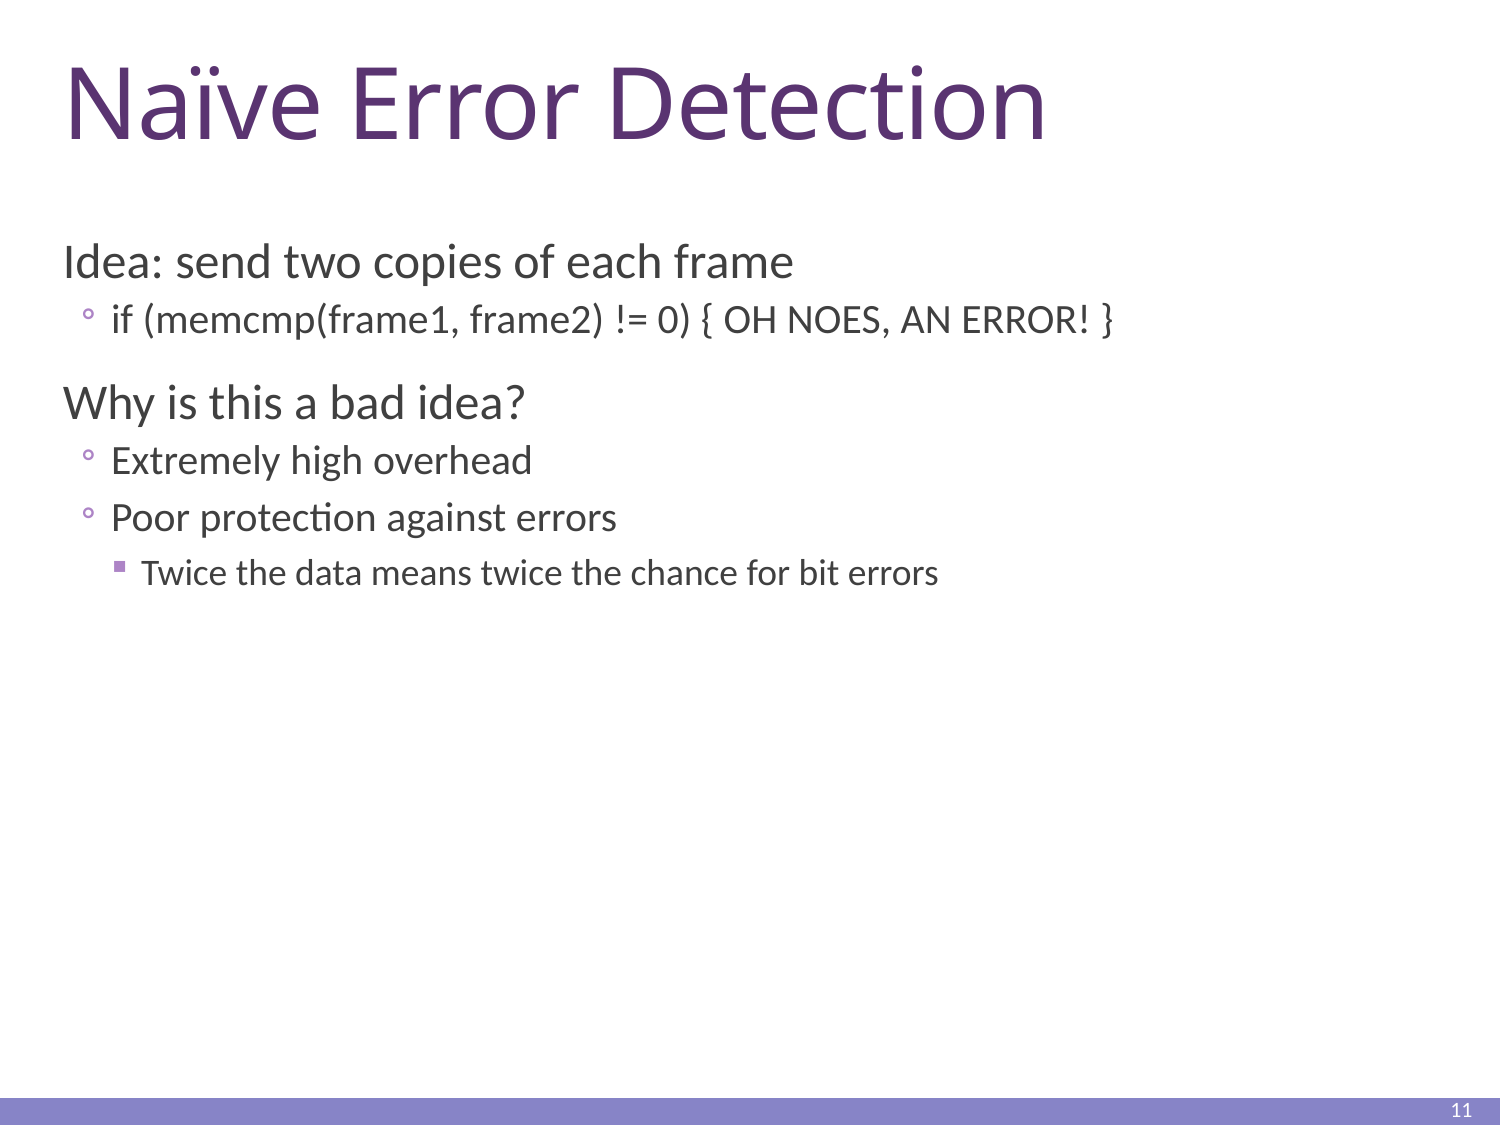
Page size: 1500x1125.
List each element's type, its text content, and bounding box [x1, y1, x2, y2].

slide_number 11 [1326, 1091, 1488, 1125]
list Idea: send two copies of each frame if (memcmp(frame1, frame2) != 0) { OH NOES, AN ERROR! } Why is this a bad idea? Extremely high overhead Poor protection against errors Twice the data means twice the chance for bit errors [48, 227, 1470, 1014]
title Naïve Error Detection [48, 47, 1470, 168]
